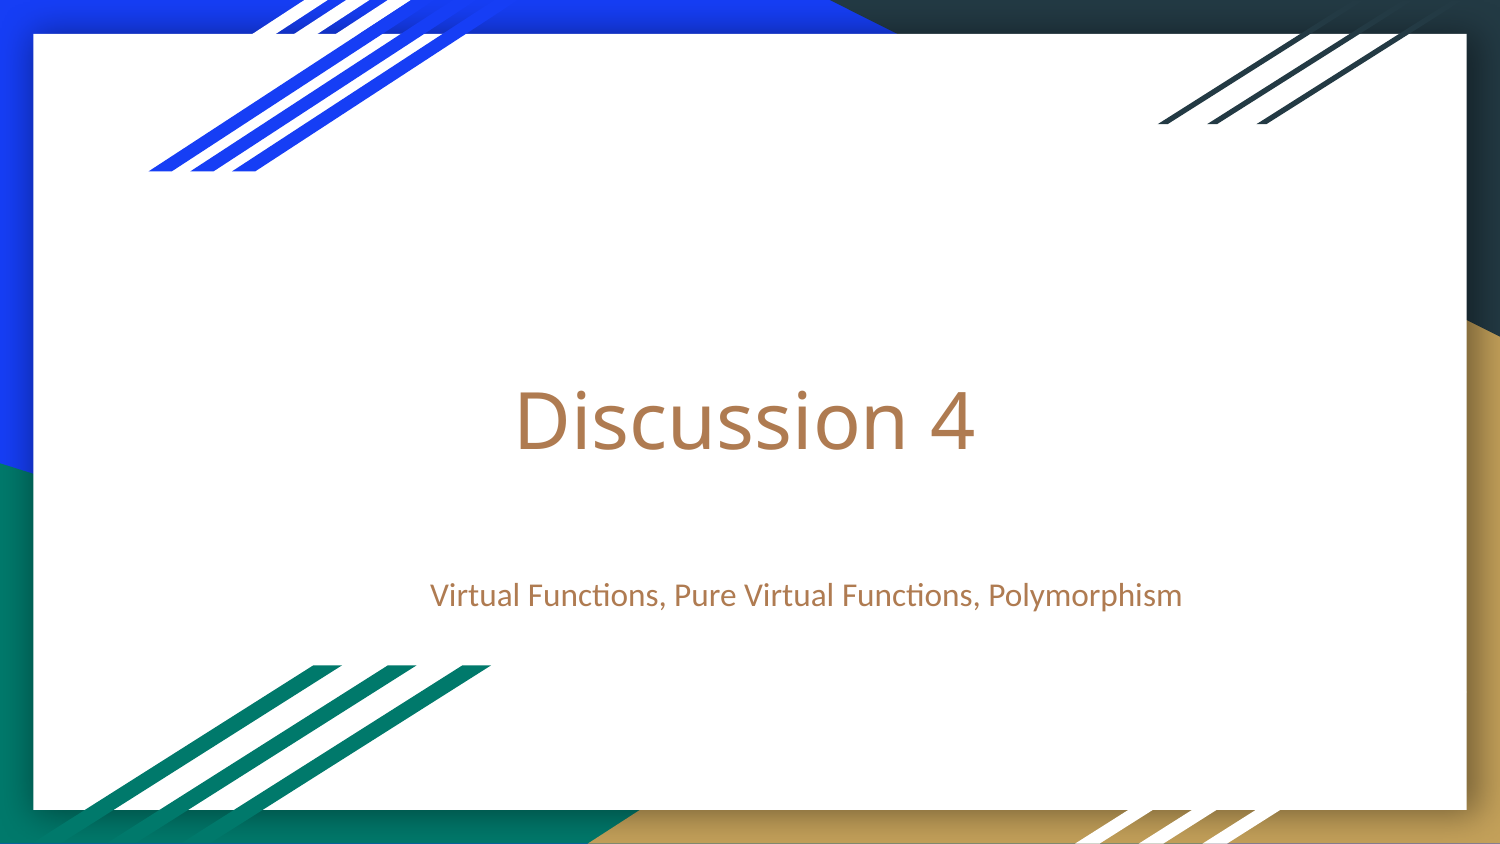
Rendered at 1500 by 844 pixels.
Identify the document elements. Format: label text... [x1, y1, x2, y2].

title Discussion 4 [304, 298, 1185, 537]
subtitle Virtual Functions, Pure Virtual Functions, Polymorphism [190, 558, 1310, 644]
